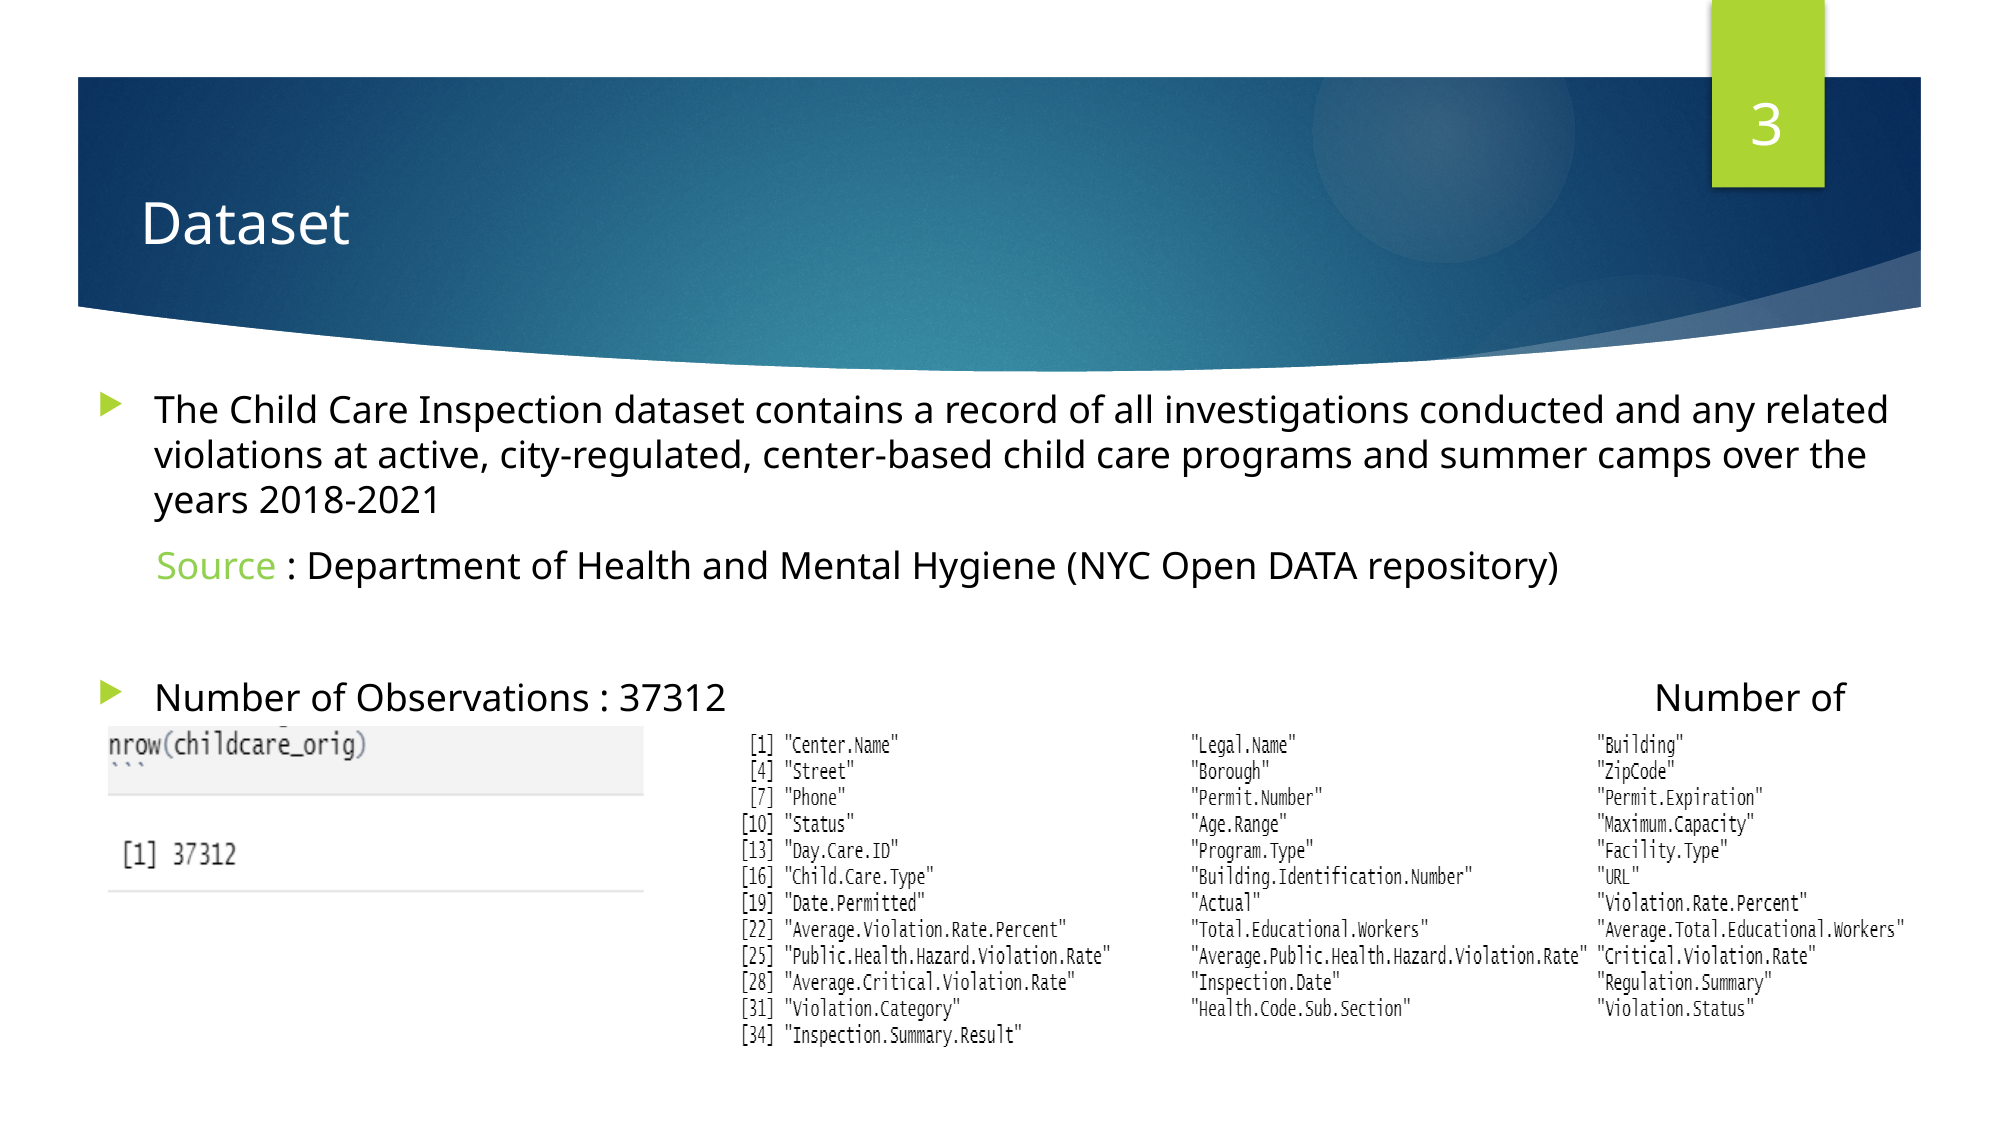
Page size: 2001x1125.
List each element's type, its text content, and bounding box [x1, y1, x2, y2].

slide_number 3 [1698, 48, 1836, 175]
picture [107, 726, 644, 902]
list The Child Care Inspection dataset contains a record of all investigations conducted and any related violations at active, city-regulated, center-based child care programs and summer camps over the years 2018-2021 Source : Department of Health and Mental Hygiene (NYC Open DATA repository) Number of Observations : 37312 Number of Variables : 34 [82, 378, 1924, 1048]
title Dataset [107, 159, 1627, 276]
picture [731, 713, 1918, 1048]
